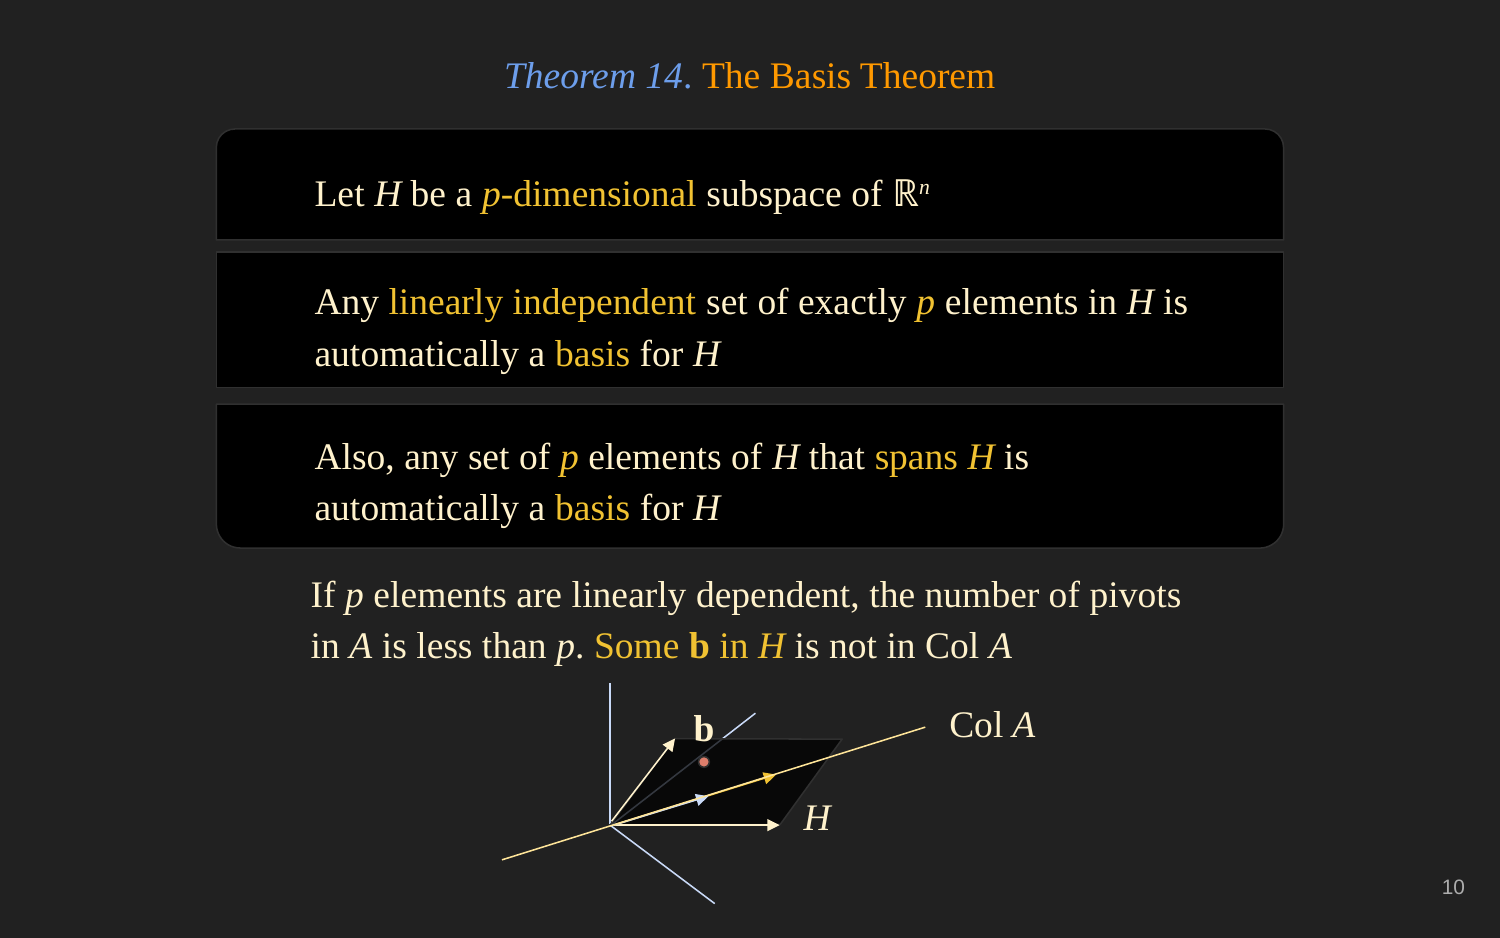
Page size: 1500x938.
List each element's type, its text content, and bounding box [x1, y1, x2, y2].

text_box Col A [934, 678, 1068, 757]
text_box If p elements are linearly dependent, the number of pivots in A is less than p. Some b in H is not in Col A [295, 556, 1223, 684]
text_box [501, 726, 926, 861]
slide_number ‹#› [1389, 849, 1480, 922]
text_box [609, 868, 756, 904]
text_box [216, 403, 1284, 549]
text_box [216, 128, 1284, 248]
text_box Theorem 14. The Basis Theorem [206, 30, 1294, 117]
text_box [216, 251, 1284, 388]
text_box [609, 683, 756, 725]
